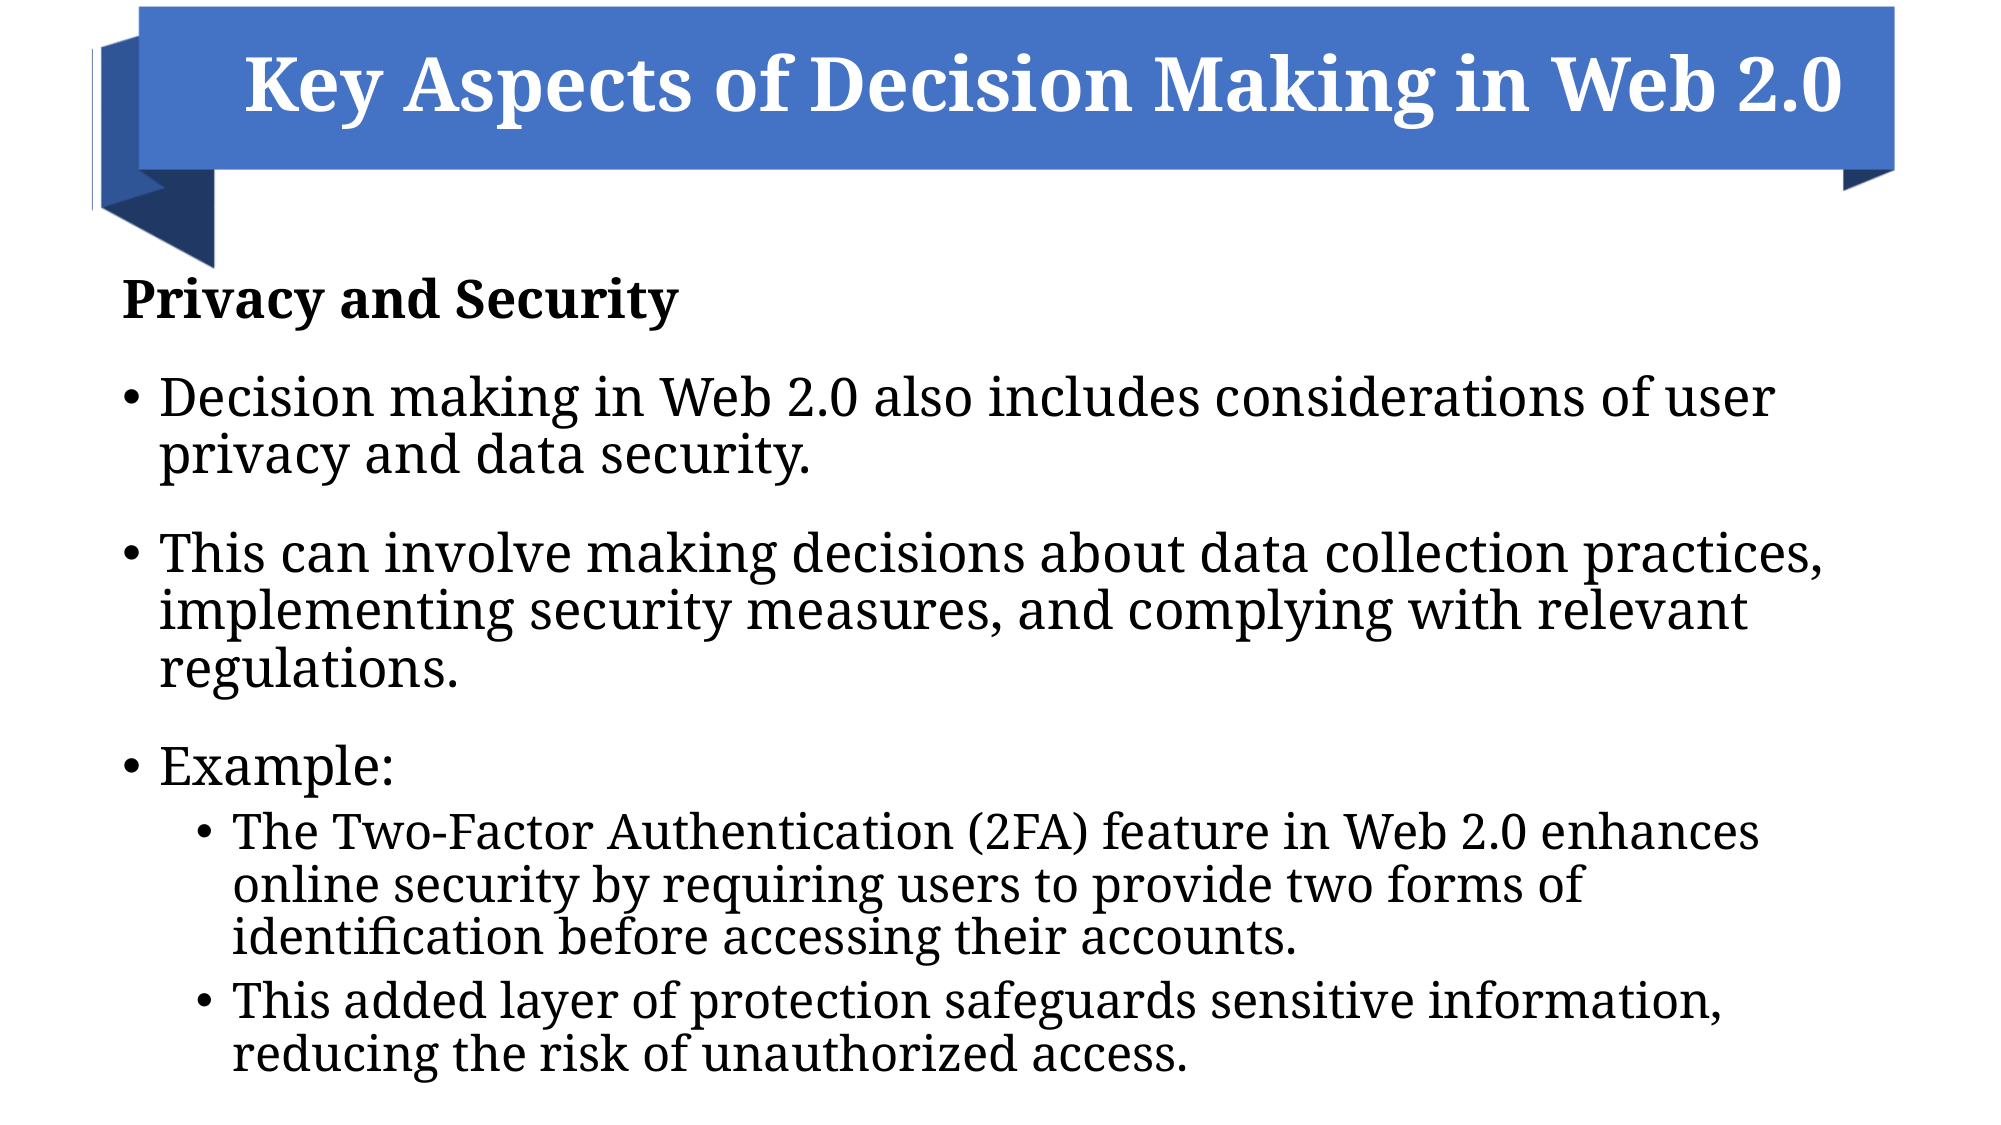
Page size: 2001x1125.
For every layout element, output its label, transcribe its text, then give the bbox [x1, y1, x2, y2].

title Key Aspects of Decision Making in Web 2.0 [196, 11, 1893, 135]
picture [84, 1, 1907, 274]
text_box Privacy and Security Decision making in Web 2.0 also includes considerations of user privacy and data security. This can involve making decisions about data collection practices, implementing security measures, and complying with relevant regulations. Example: The Two-Factor Authentication (2FA) feature in Web 2.0 enhances online security by requiring users to provide two forms of identification before accessing their accounts. This added layer of protection safeguards sensitive information, reducing the risk of unauthorized access. [107, 264, 1893, 1096]
